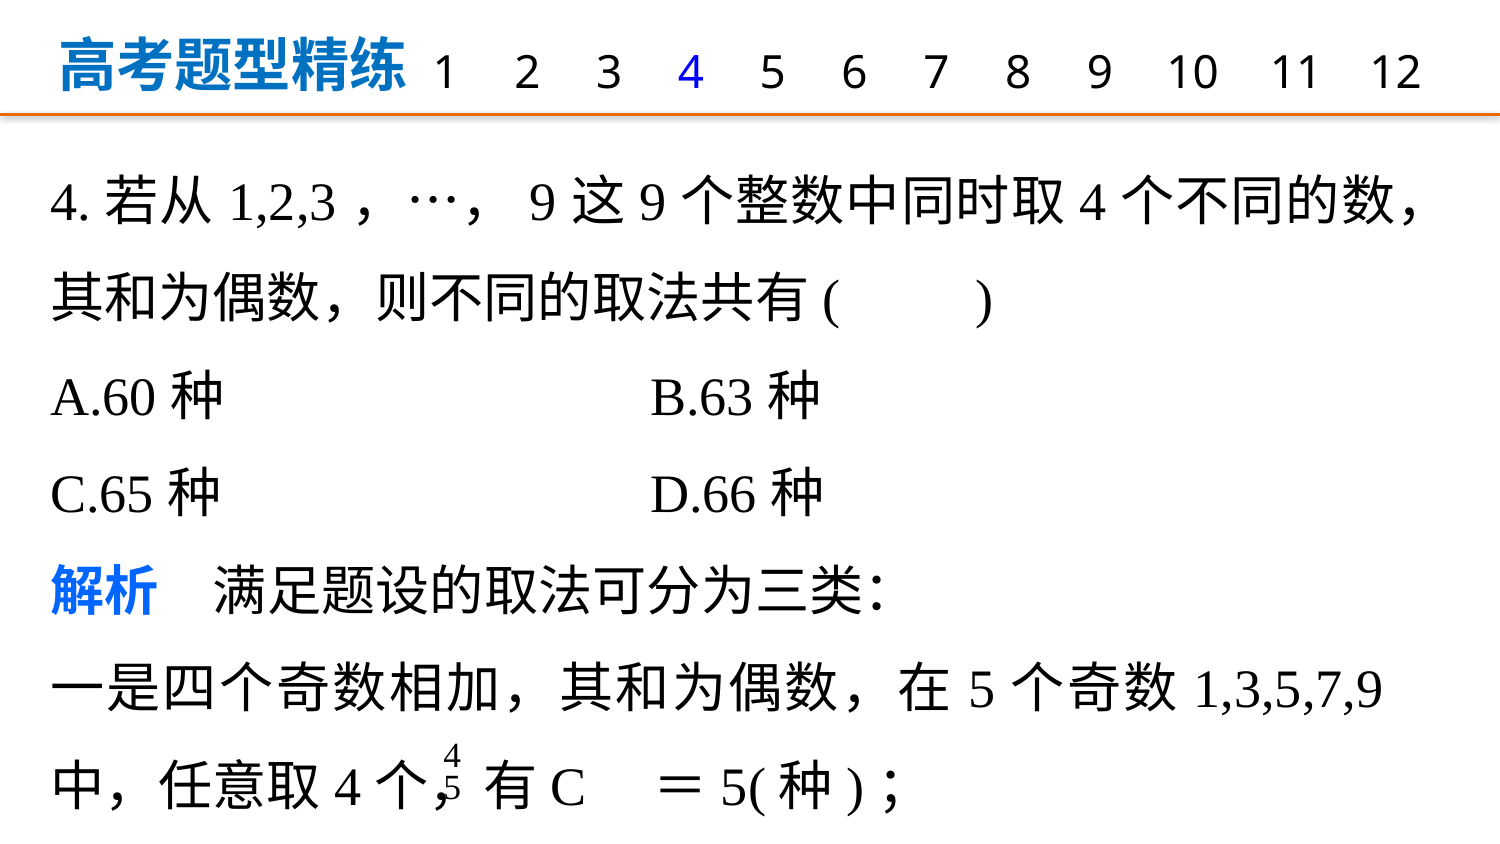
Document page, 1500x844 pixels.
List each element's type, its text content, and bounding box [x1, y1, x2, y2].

text_box 7 [901, 38, 972, 109]
text_box 5 [738, 38, 808, 109]
text_box 6 [819, 38, 890, 109]
text_box 9 [1065, 38, 1135, 109]
text_box 10 [1147, 41, 1239, 106]
text_box 12 [1353, 38, 1438, 109]
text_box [443, 740, 503, 824]
text_box 2 [492, 38, 563, 109]
text_box 1 [410, 38, 481, 109]
text_box 4.若从1,2,3，…，9这9个整数中同时取4个不同的数，其和为偶数，则不同的取法共有( ) A.60种 B.63种 C.65种 D.66种 解析 满足题设的取法可分为三类： 一是四个奇数相加，其和为偶数，在5个奇数1,3,5,7,9中，任意取4个，有C ＝5(种)； [35, 126, 1412, 824]
text_box 8 [983, 38, 1053, 109]
text_box 3 [574, 38, 644, 109]
text_box 高考题型精练 [43, 20, 423, 105]
text_box 4 [656, 38, 726, 109]
text_box 11 [1250, 41, 1342, 106]
